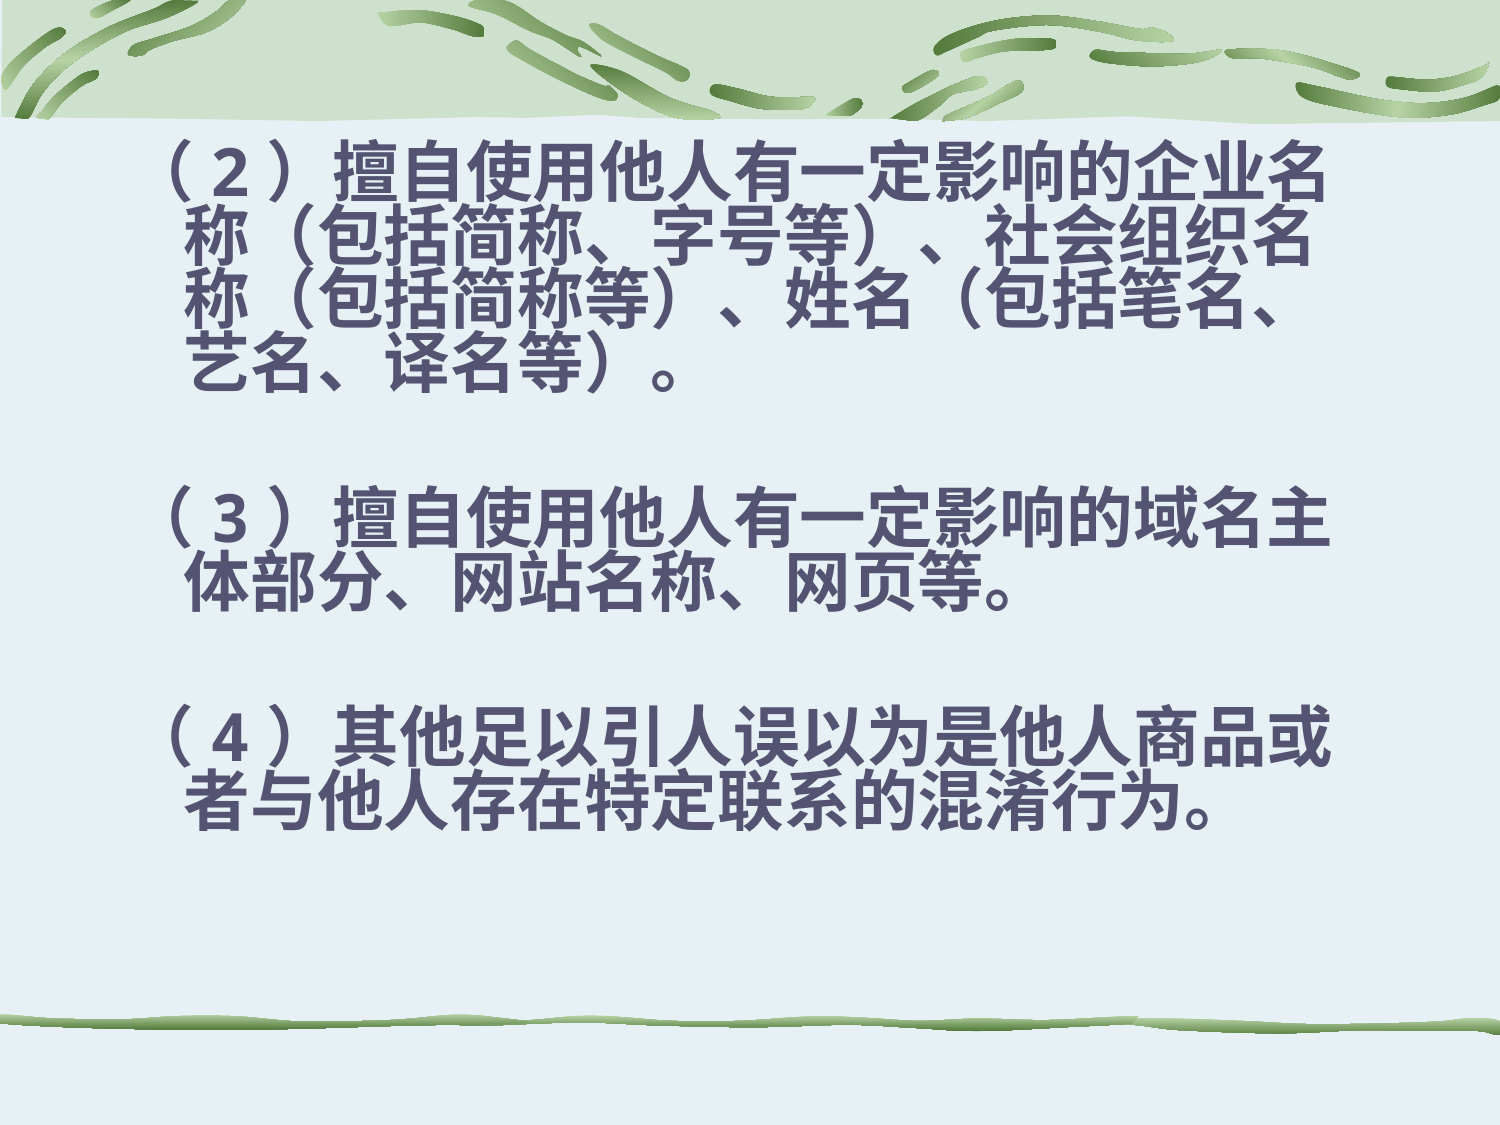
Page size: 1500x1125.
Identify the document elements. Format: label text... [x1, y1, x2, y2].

list （2）擅自使用他人有一定影响的企业名称（包括简称、字号等）、社会组织名称（包括简称等）、姓名（包括笔名、艺名、译名等）。 （3）擅自使用他人有一定影响的域名主体部分、网站名称、网页等。 （4）其他足以引人误以为是他人商品或者与他人存在特定联系的混淆行为。 [112, 137, 1388, 1051]
